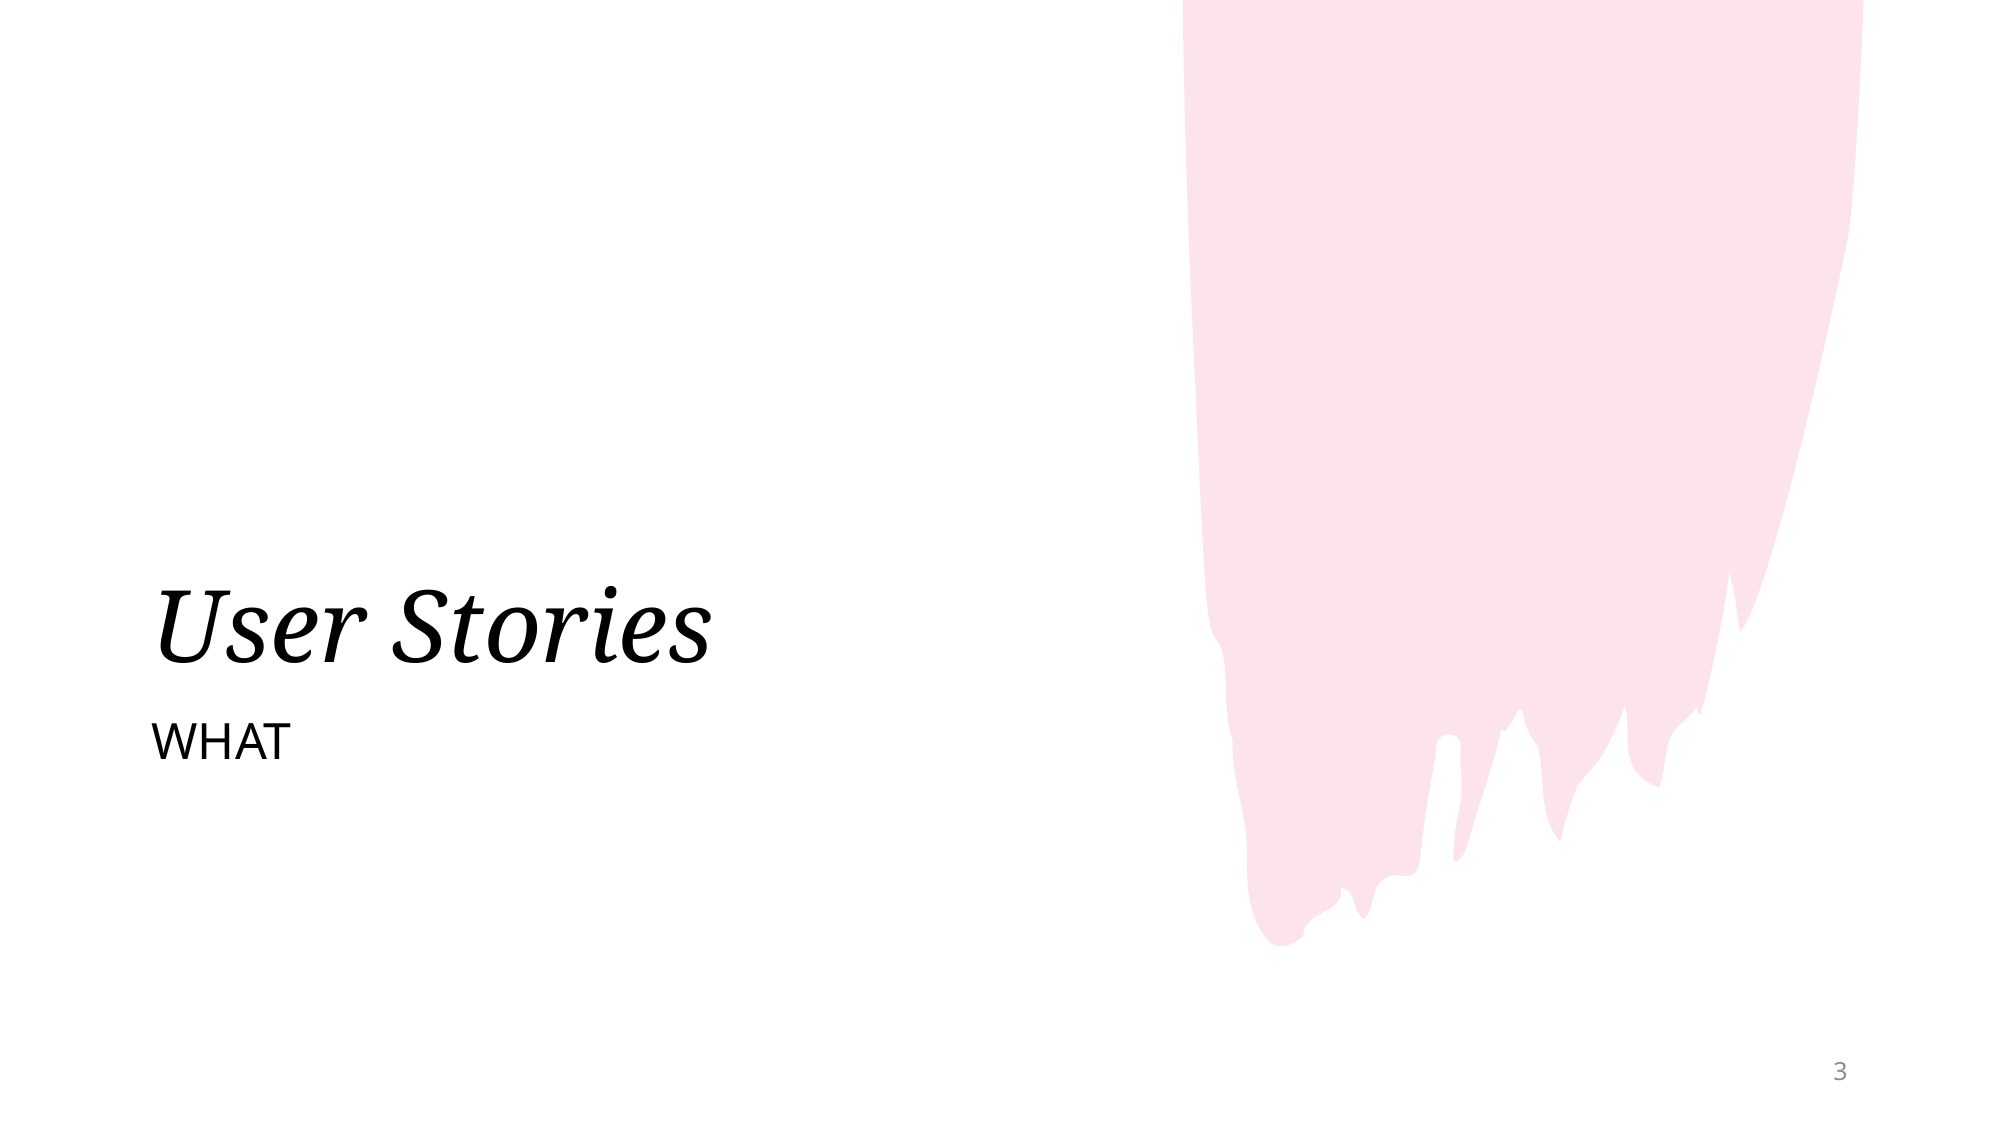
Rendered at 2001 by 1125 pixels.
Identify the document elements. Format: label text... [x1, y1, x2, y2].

title User Stories [136, 176, 1001, 692]
list What [136, 701, 1001, 949]
slide_number 3 [1412, 1042, 1863, 1103]
